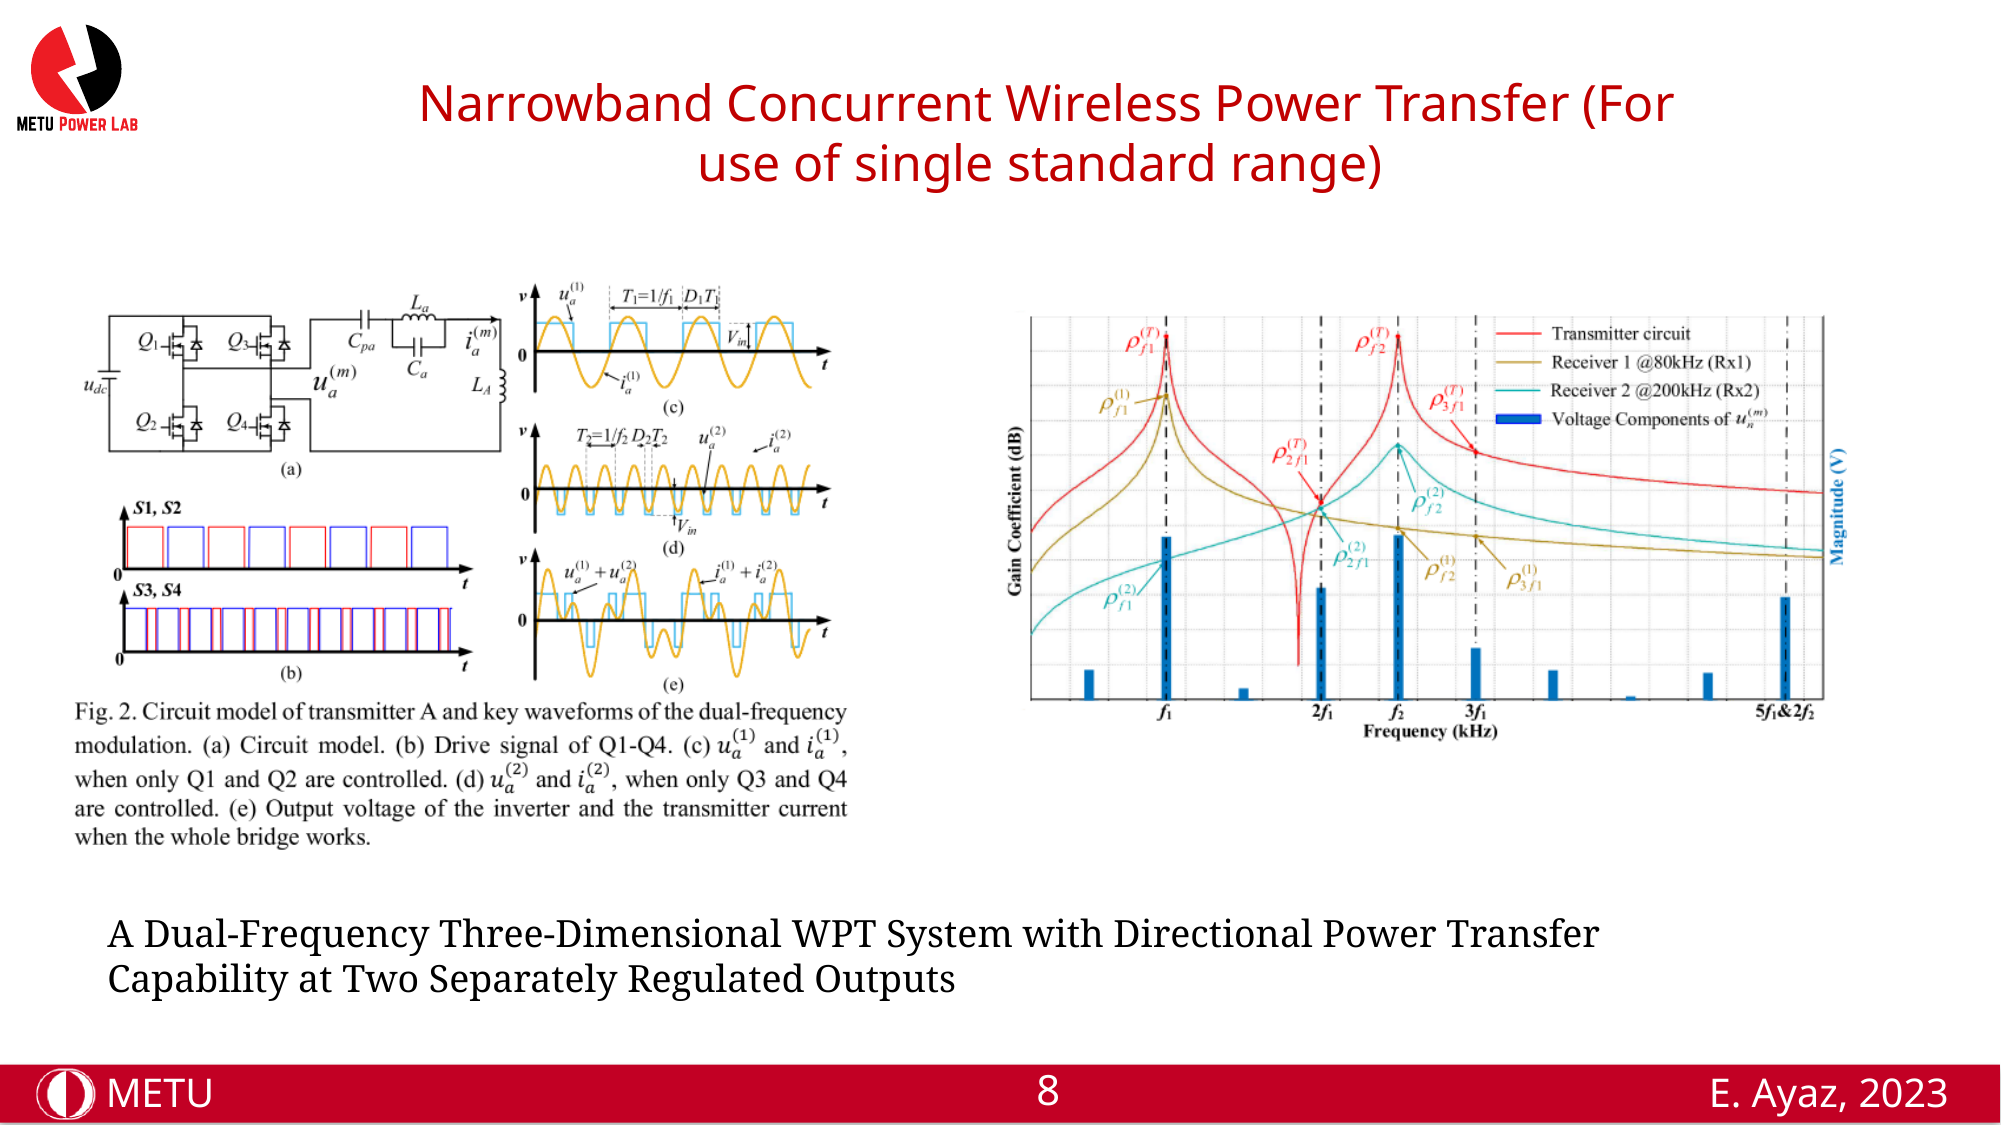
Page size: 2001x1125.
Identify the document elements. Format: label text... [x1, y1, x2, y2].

text_box A Dual-Frequency Three-Dimensional WPT System with Directional Power Transfer Capability at Two Separately Regulated Outputs [92, 903, 1908, 1008]
picture [30, 1068, 99, 1120]
picture [68, 271, 860, 850]
title Narrowband Concurrent Wireless Power Transfer (For use of single standard range) [355, 37, 1738, 226]
picture [999, 309, 1868, 752]
